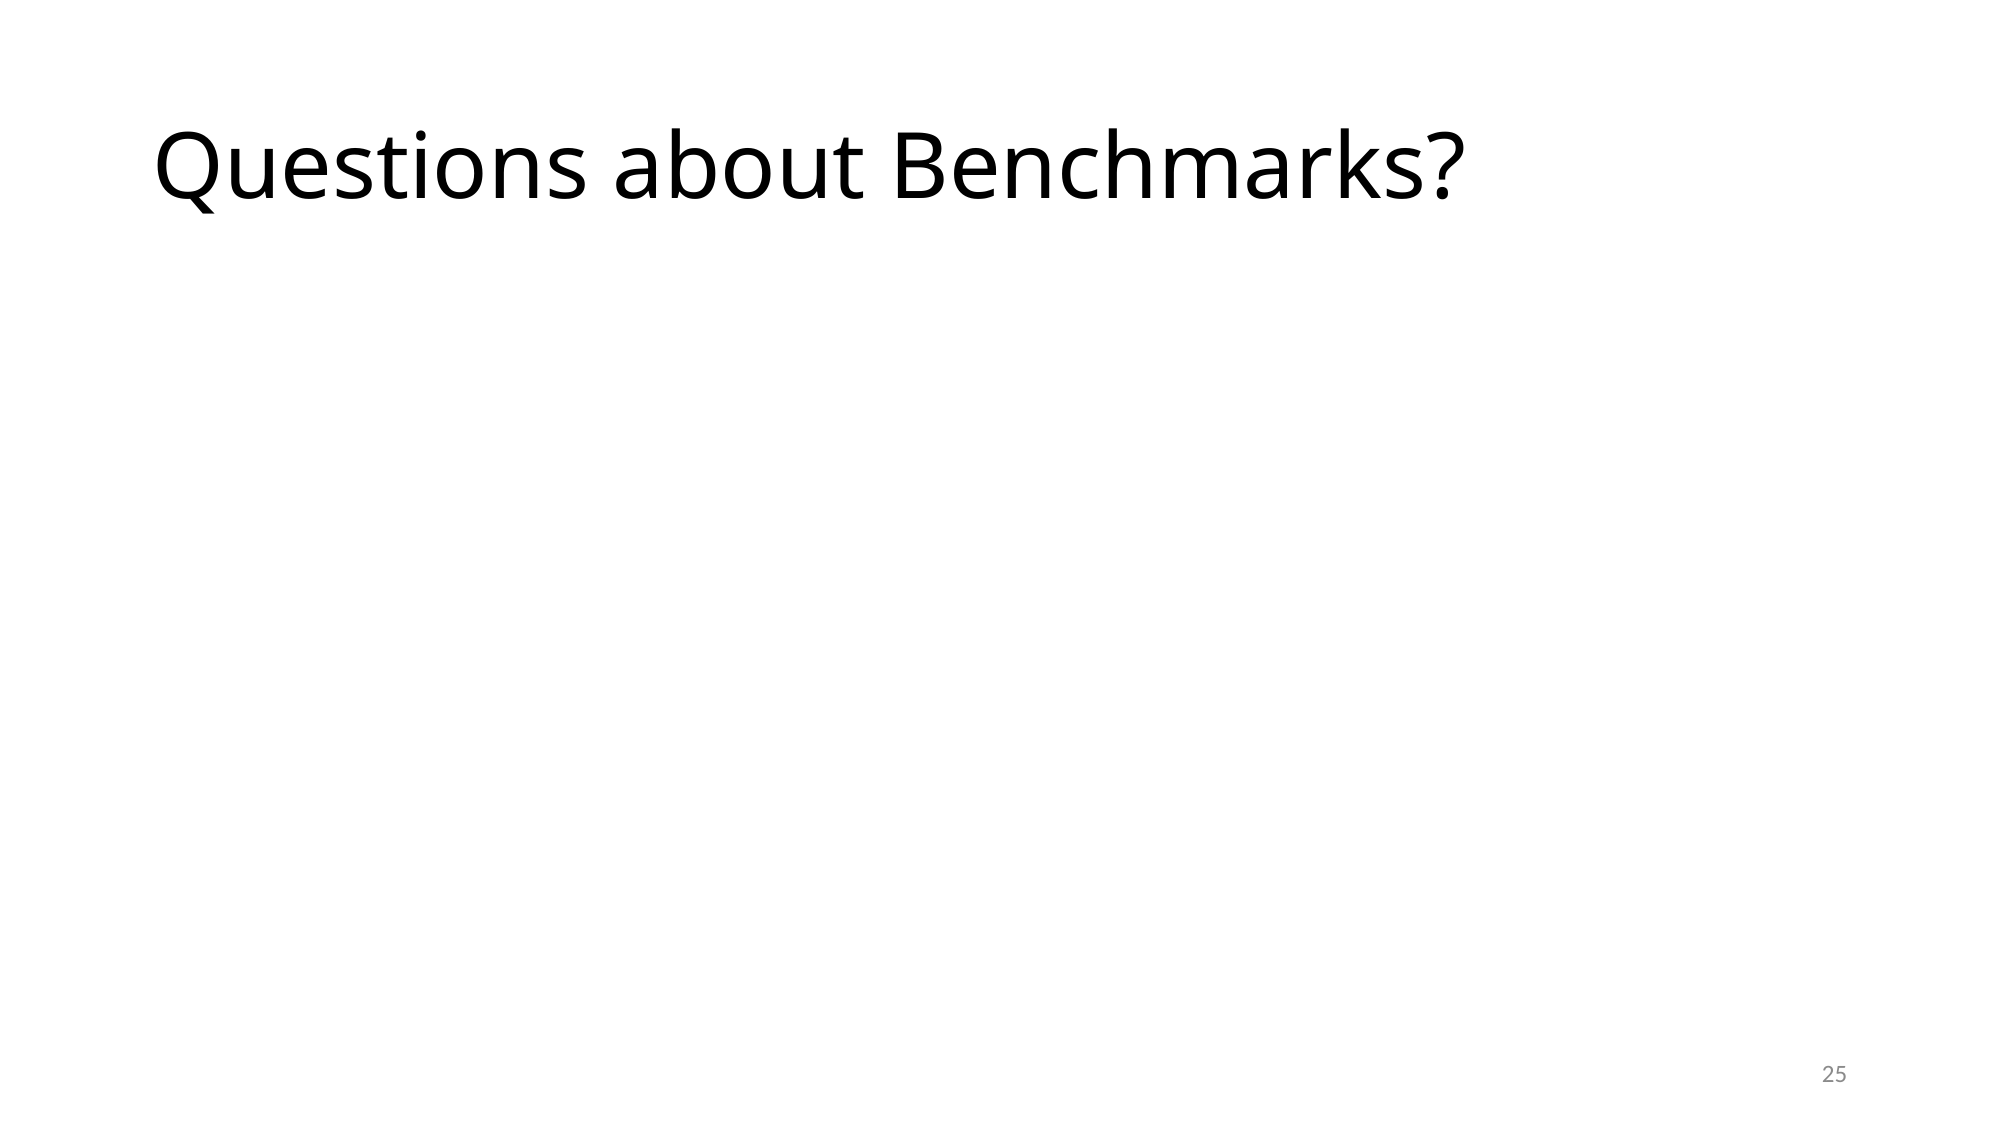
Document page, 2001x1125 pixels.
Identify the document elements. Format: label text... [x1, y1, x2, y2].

title Questions about Benchmarks? [137, 59, 1863, 278]
slide_number 25 [1412, 1042, 1863, 1103]
